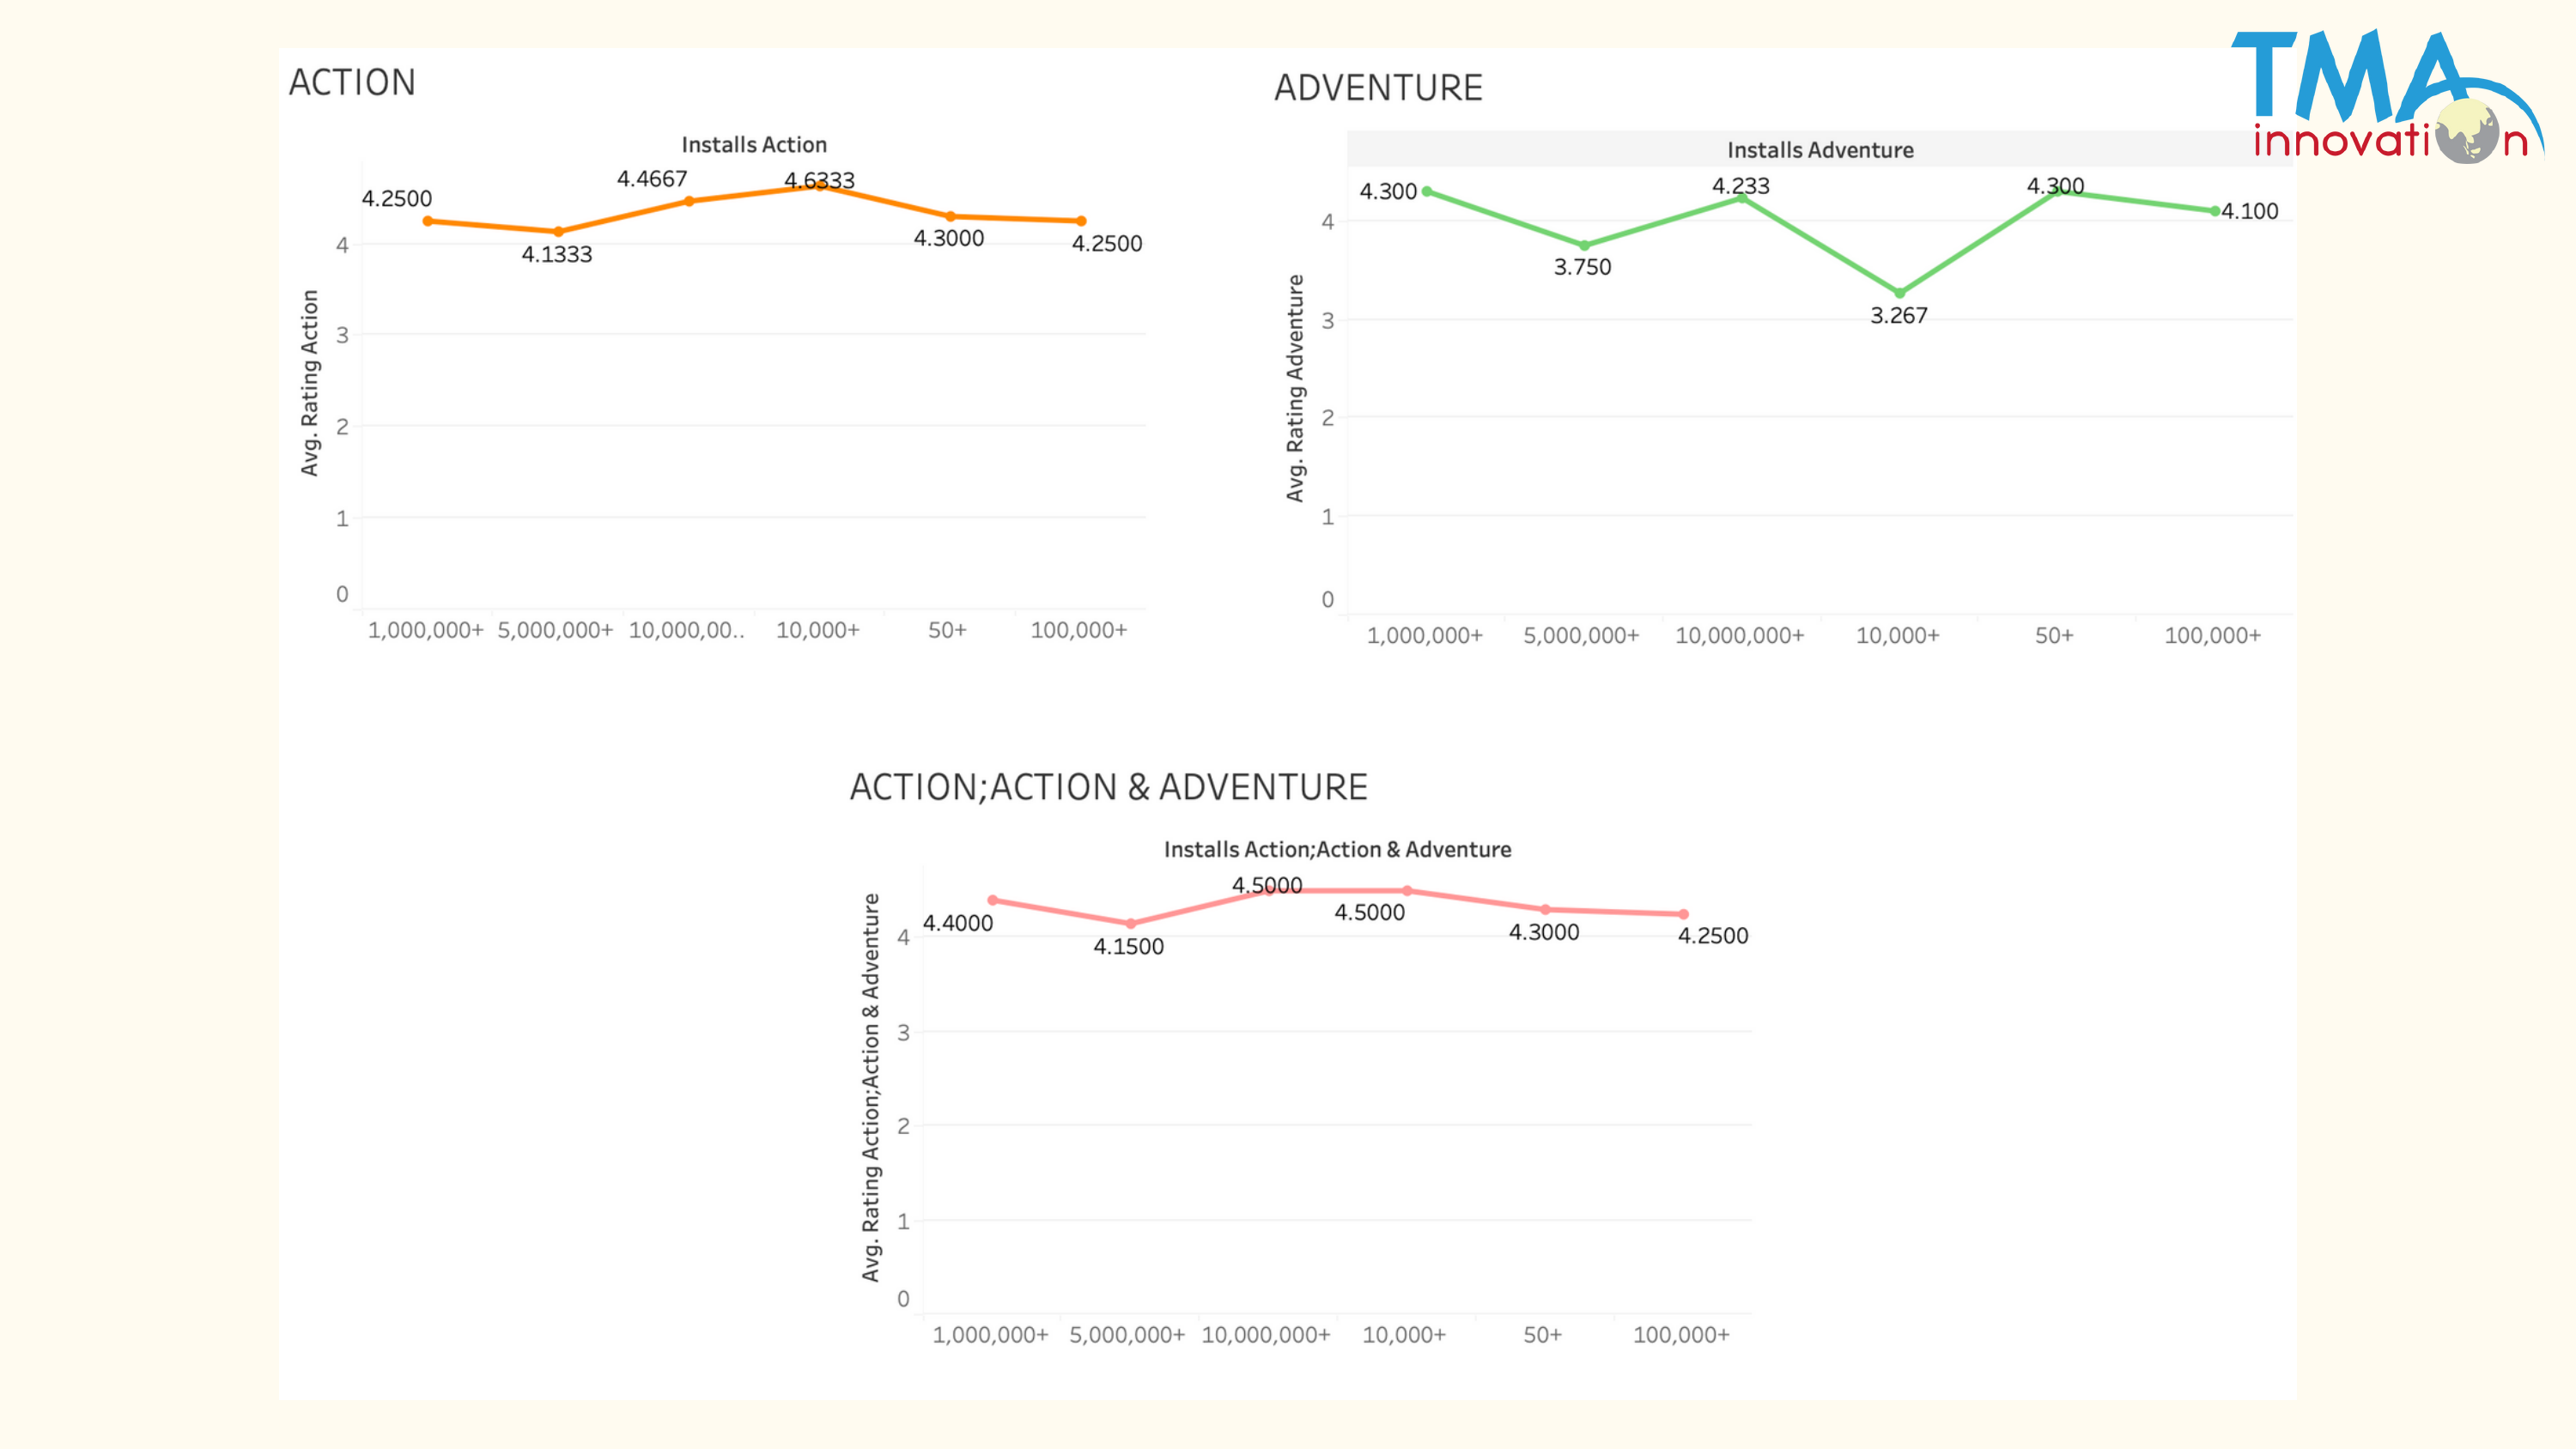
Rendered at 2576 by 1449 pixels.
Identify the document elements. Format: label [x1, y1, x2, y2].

picture [279, 28, 2545, 1401]
